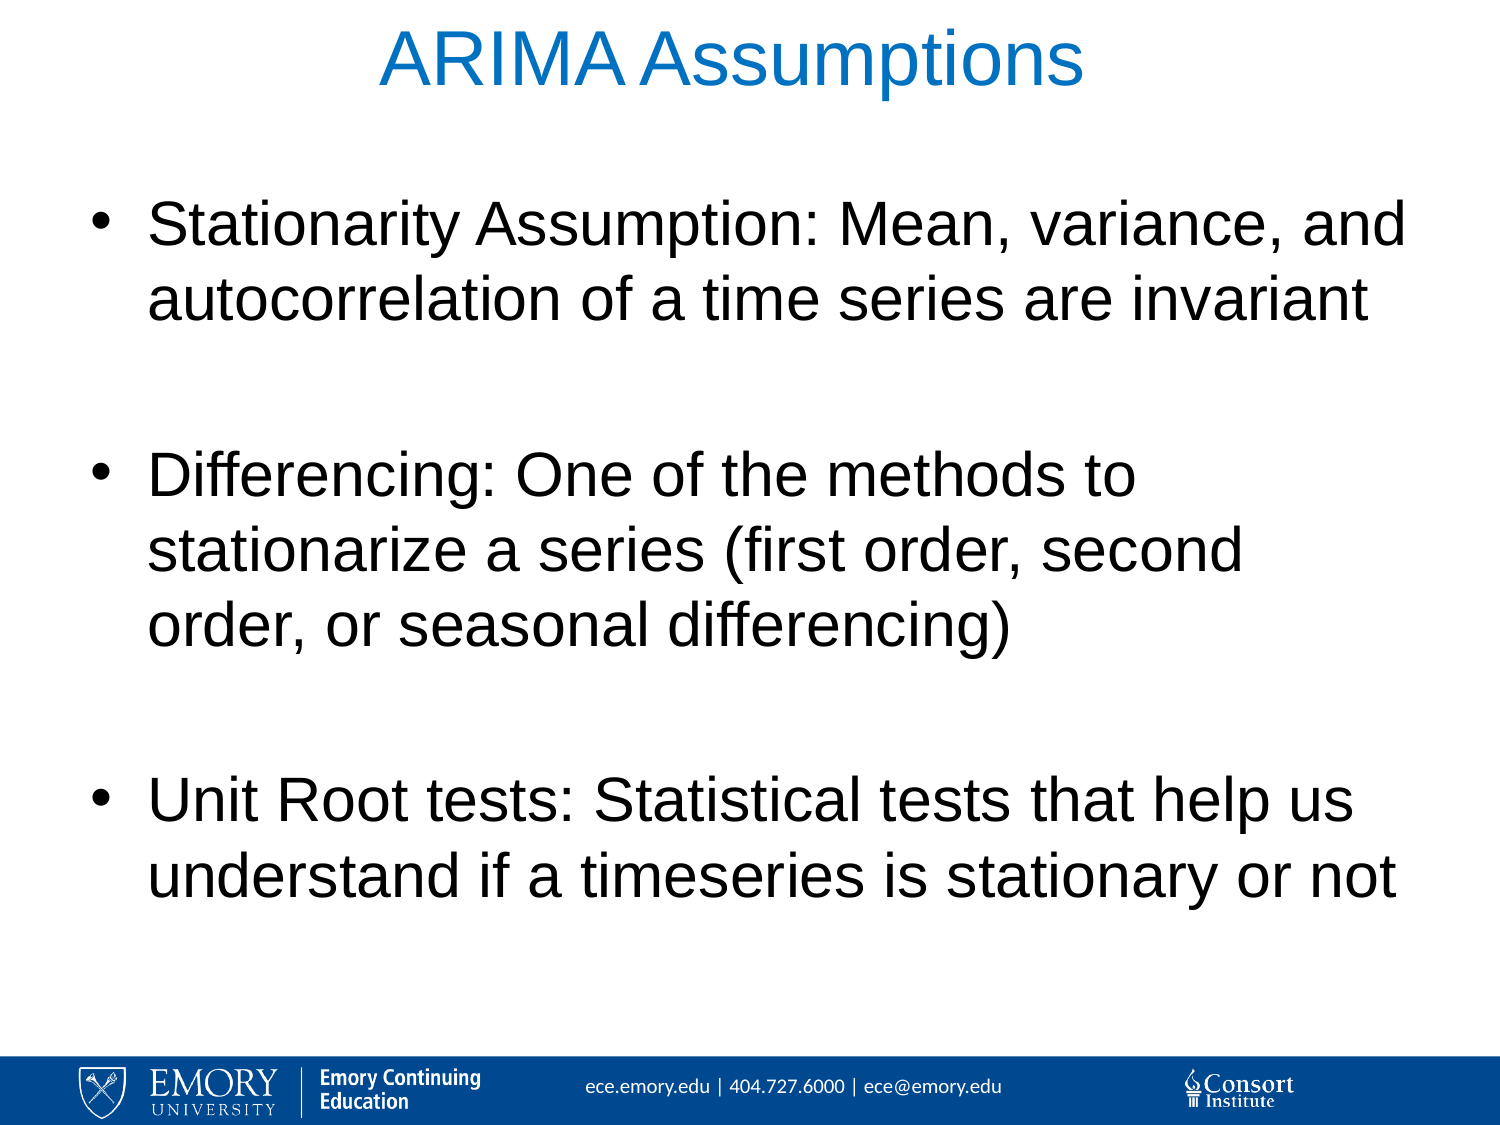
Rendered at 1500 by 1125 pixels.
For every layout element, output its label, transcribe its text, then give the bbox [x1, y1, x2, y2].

title ARIMA Assumptions [69, 0, 1420, 110]
list Stationarity Assumption: Mean, variance, and autocorrelation of a time series are invariant Differencing: One of the methods to stationarize a series (first order, second order, or seasonal differencing) Unit Root tests: Statistical tests that help us understand if a timeseries is stationary or not [75, 174, 1425, 971]
picture [1185, 1068, 1294, 1107]
picture [75, 1056, 513, 1125]
